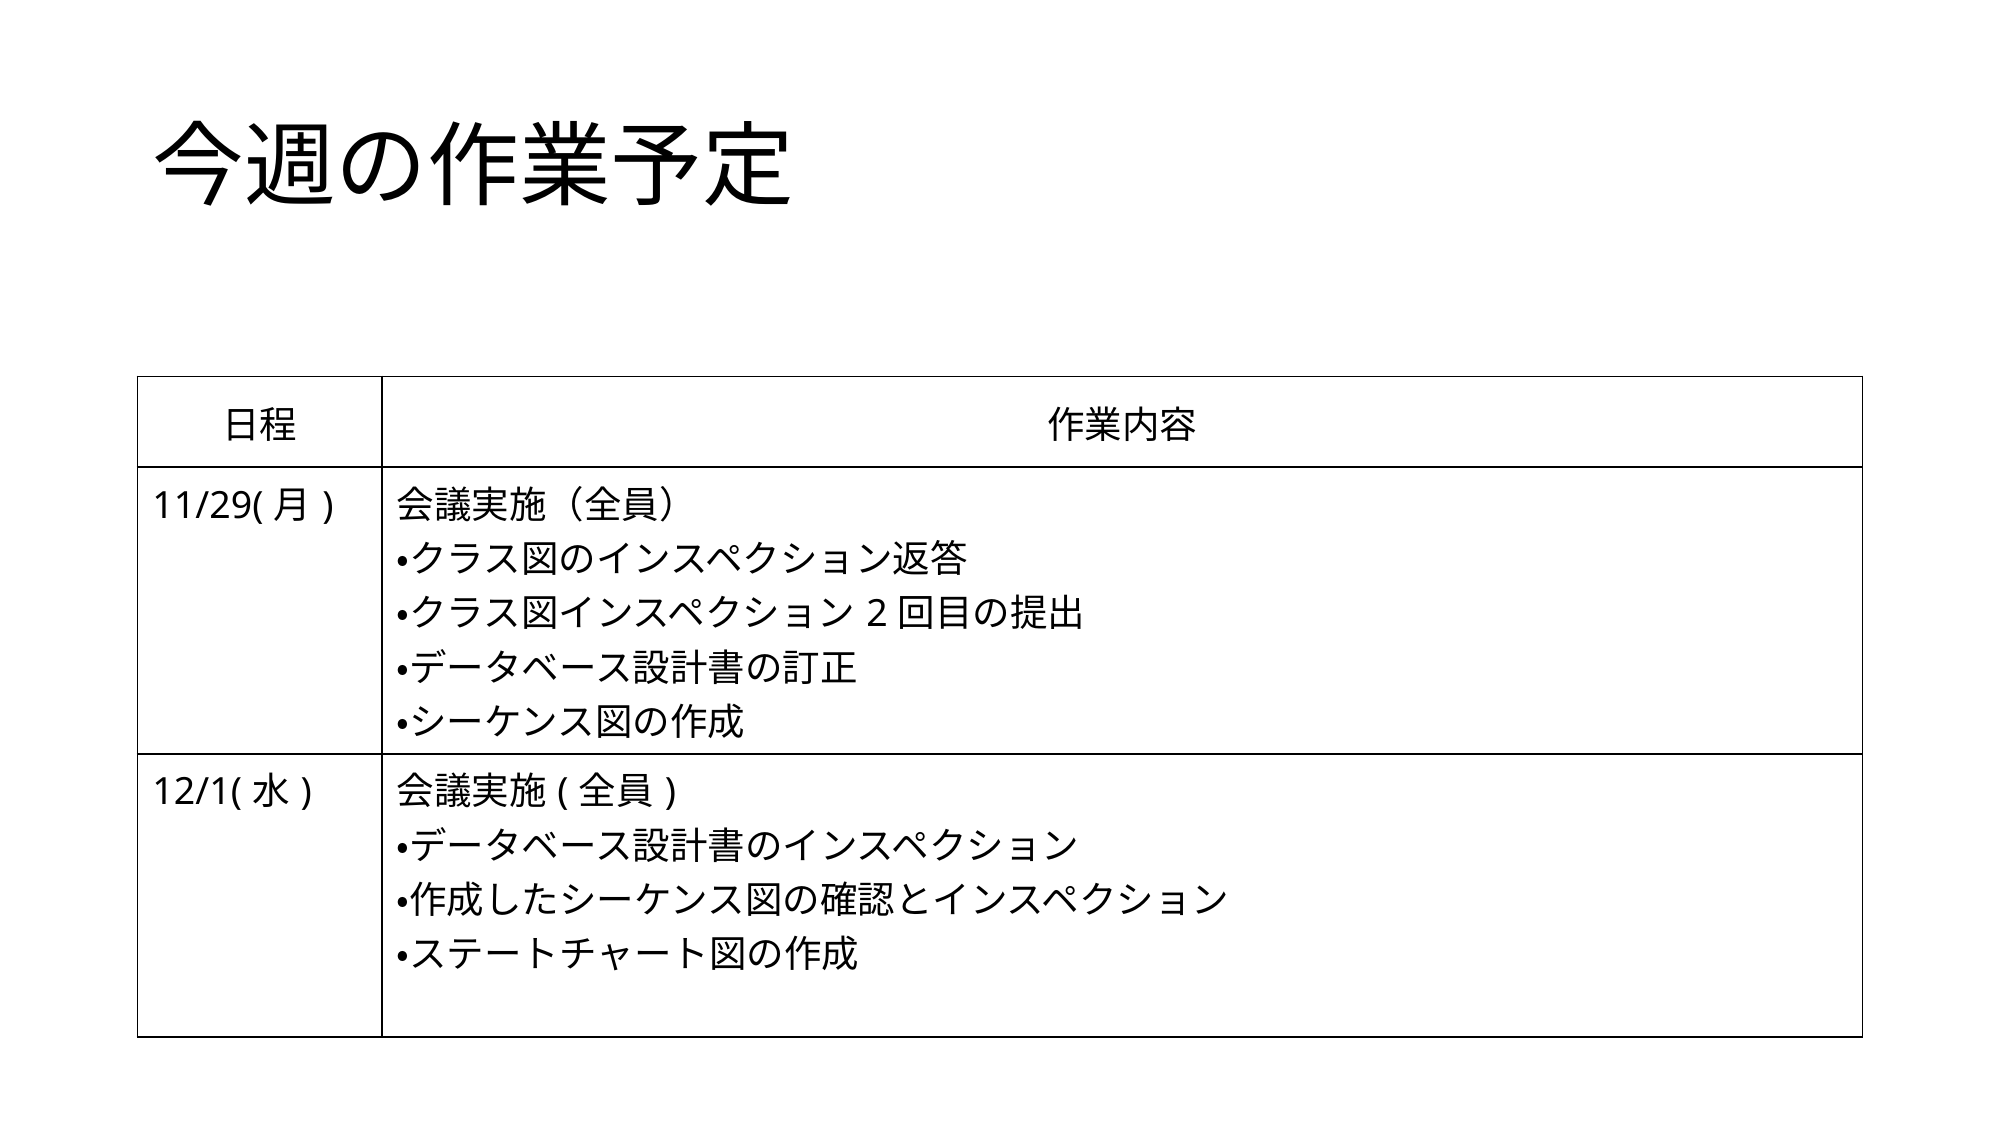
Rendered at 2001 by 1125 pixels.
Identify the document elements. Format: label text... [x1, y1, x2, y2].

title 今週の作業予定 [137, 59, 1863, 278]
table_cell 11/29(月) [138, 468, 381, 753]
table_cell 12/1(水) [138, 755, 381, 1036]
table_header 作業内容 [383, 377, 1862, 466]
table_cell 会議実施(全員) ・データベース設計書のインスペクション ・作成したシーケンス図の確認とインスペクション ・ステートチャート図の作成 [383, 755, 1862, 1036]
table_cell 会議実施（全員） ・クラス図のインスペクション返答 ・クラス図インスペクション2回目の提出 ・データベース設計書の訂正 ・シーケンス図の作成 [383, 468, 1862, 753]
table_header 日程 [138, 377, 381, 466]
